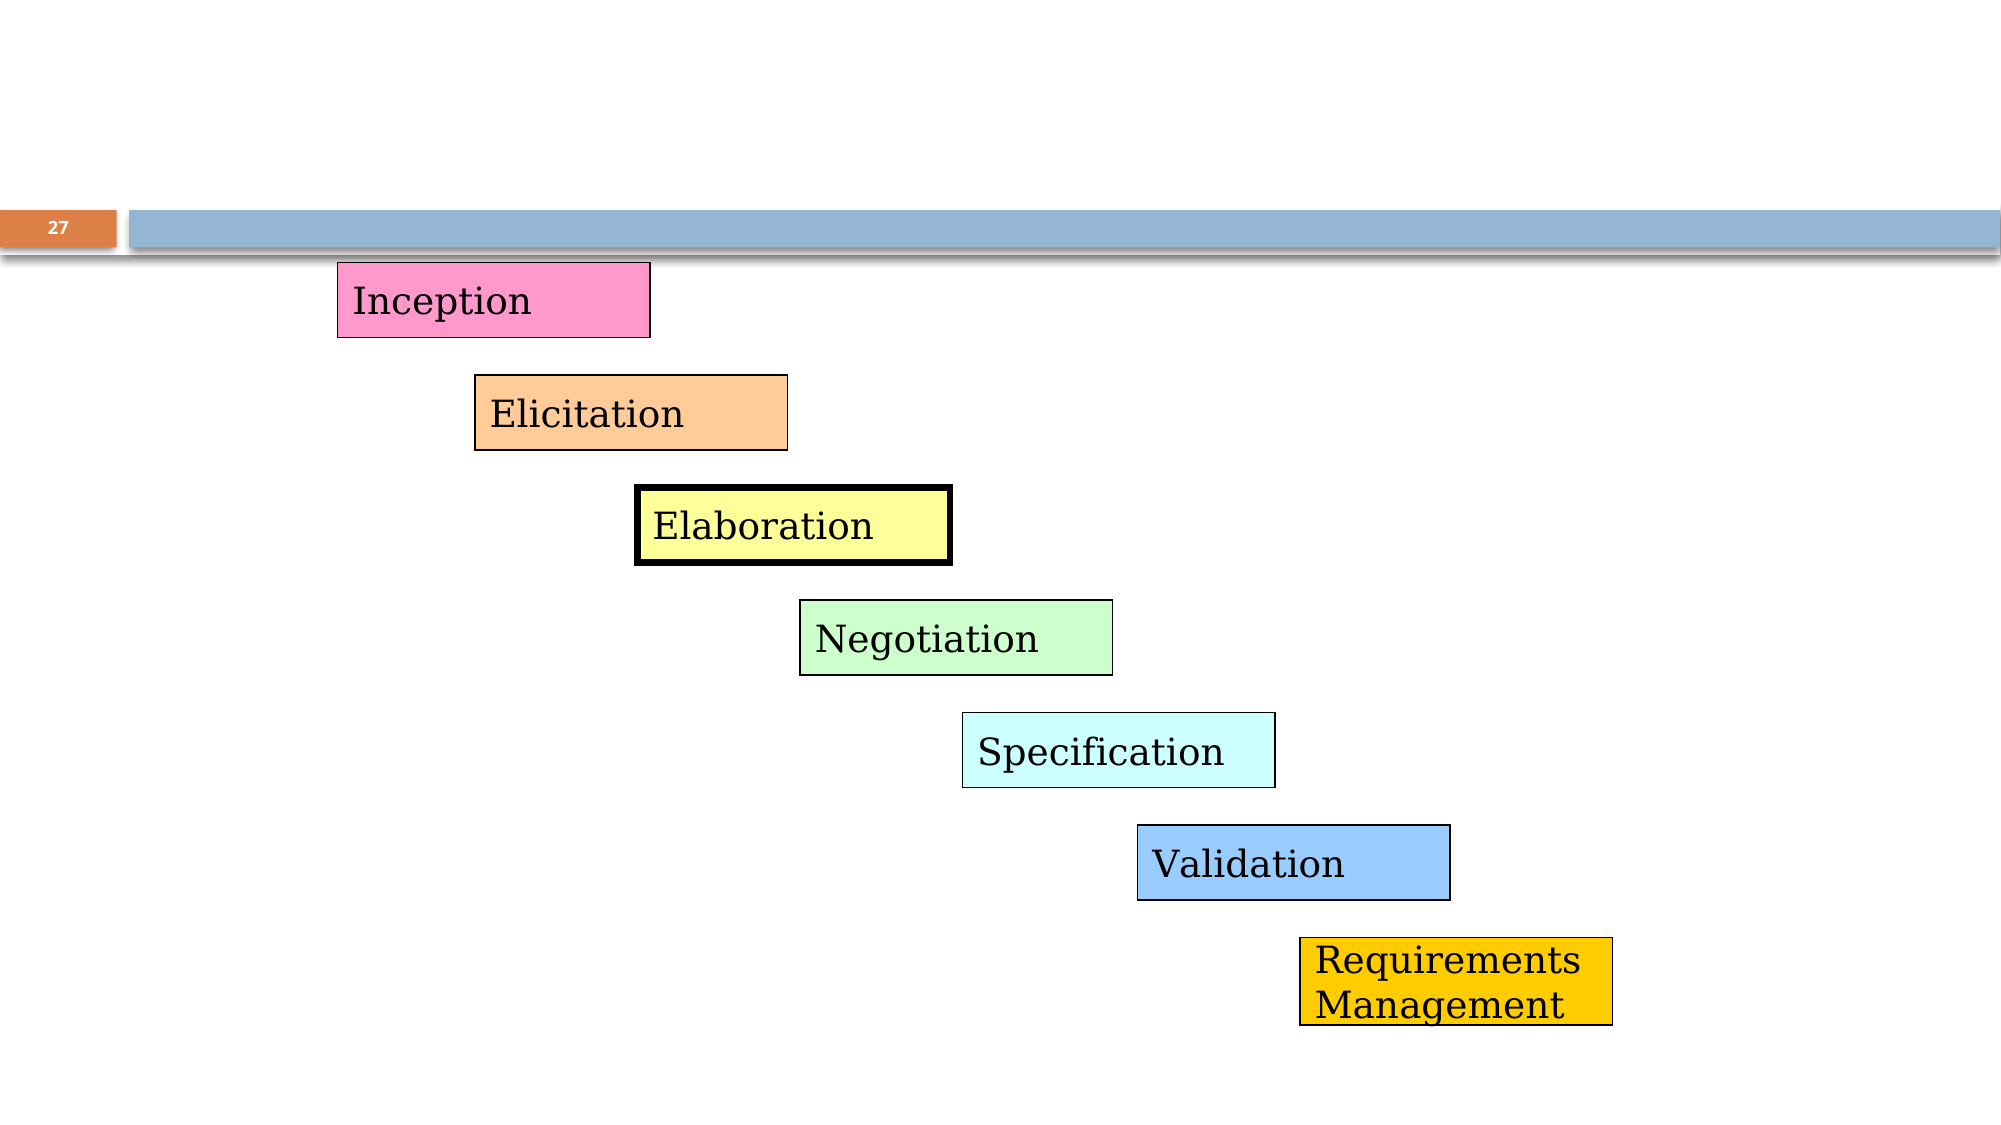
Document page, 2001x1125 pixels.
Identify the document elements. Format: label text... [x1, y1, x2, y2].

text_box Validation [1137, 824, 1450, 900]
text_box Specification [962, 712, 1275, 788]
text_box Inception [337, 262, 650, 338]
text_box Elicitation [474, 374, 788, 450]
text_box Negotiation [799, 599, 1113, 675]
text_box Requirements Management [1299, 937, 1613, 1025]
slide_number 27 [0, 208, 117, 249]
text_box Elaboration [637, 487, 950, 563]
